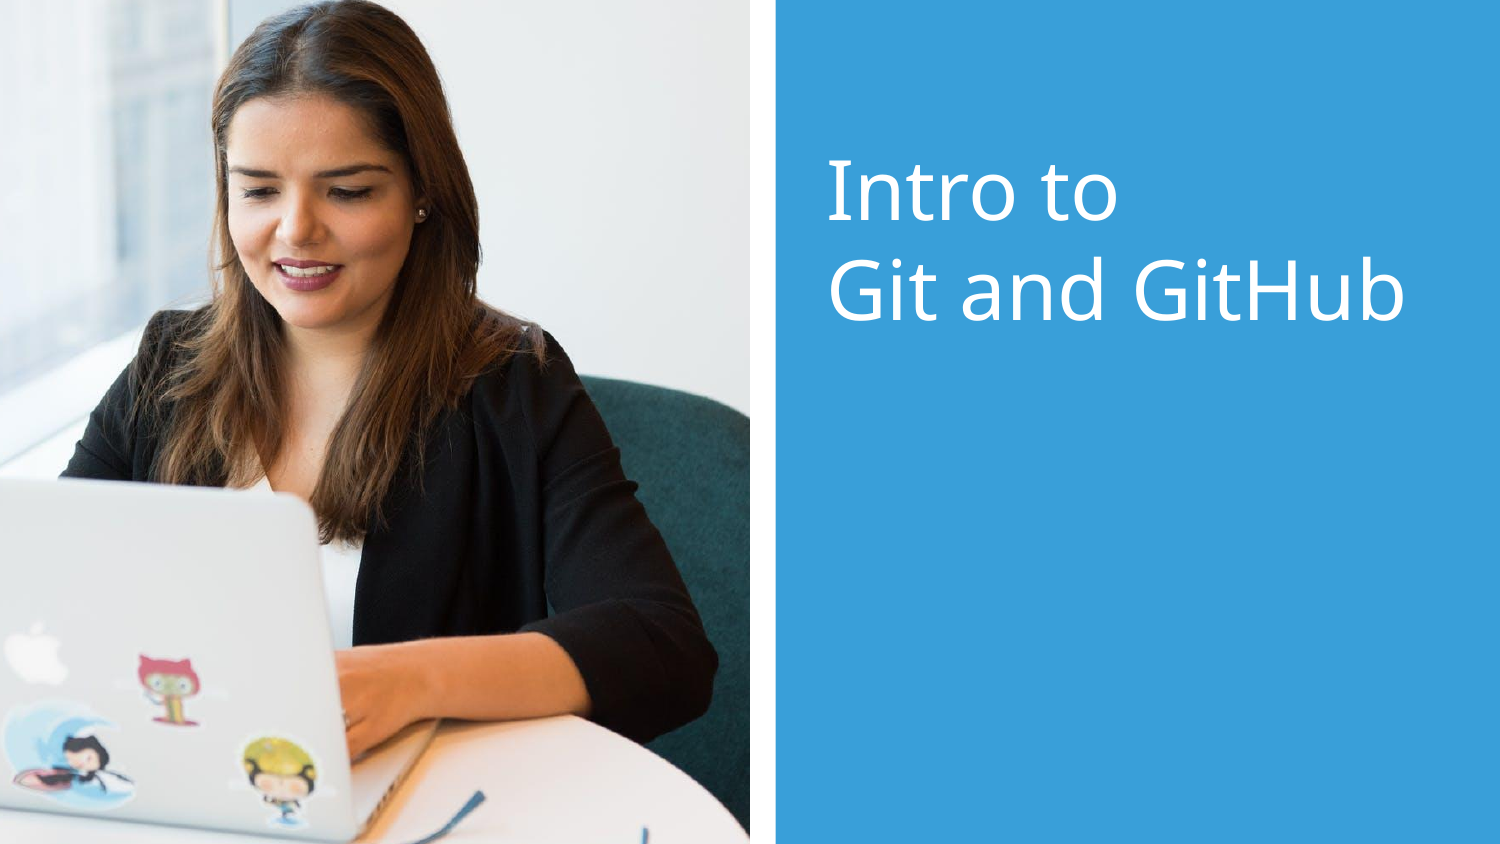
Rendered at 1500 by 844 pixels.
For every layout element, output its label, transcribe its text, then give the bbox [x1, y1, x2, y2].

title Intro to Git and GitHub [826, 42, 1425, 338]
picture [0, 0, 751, 844]
